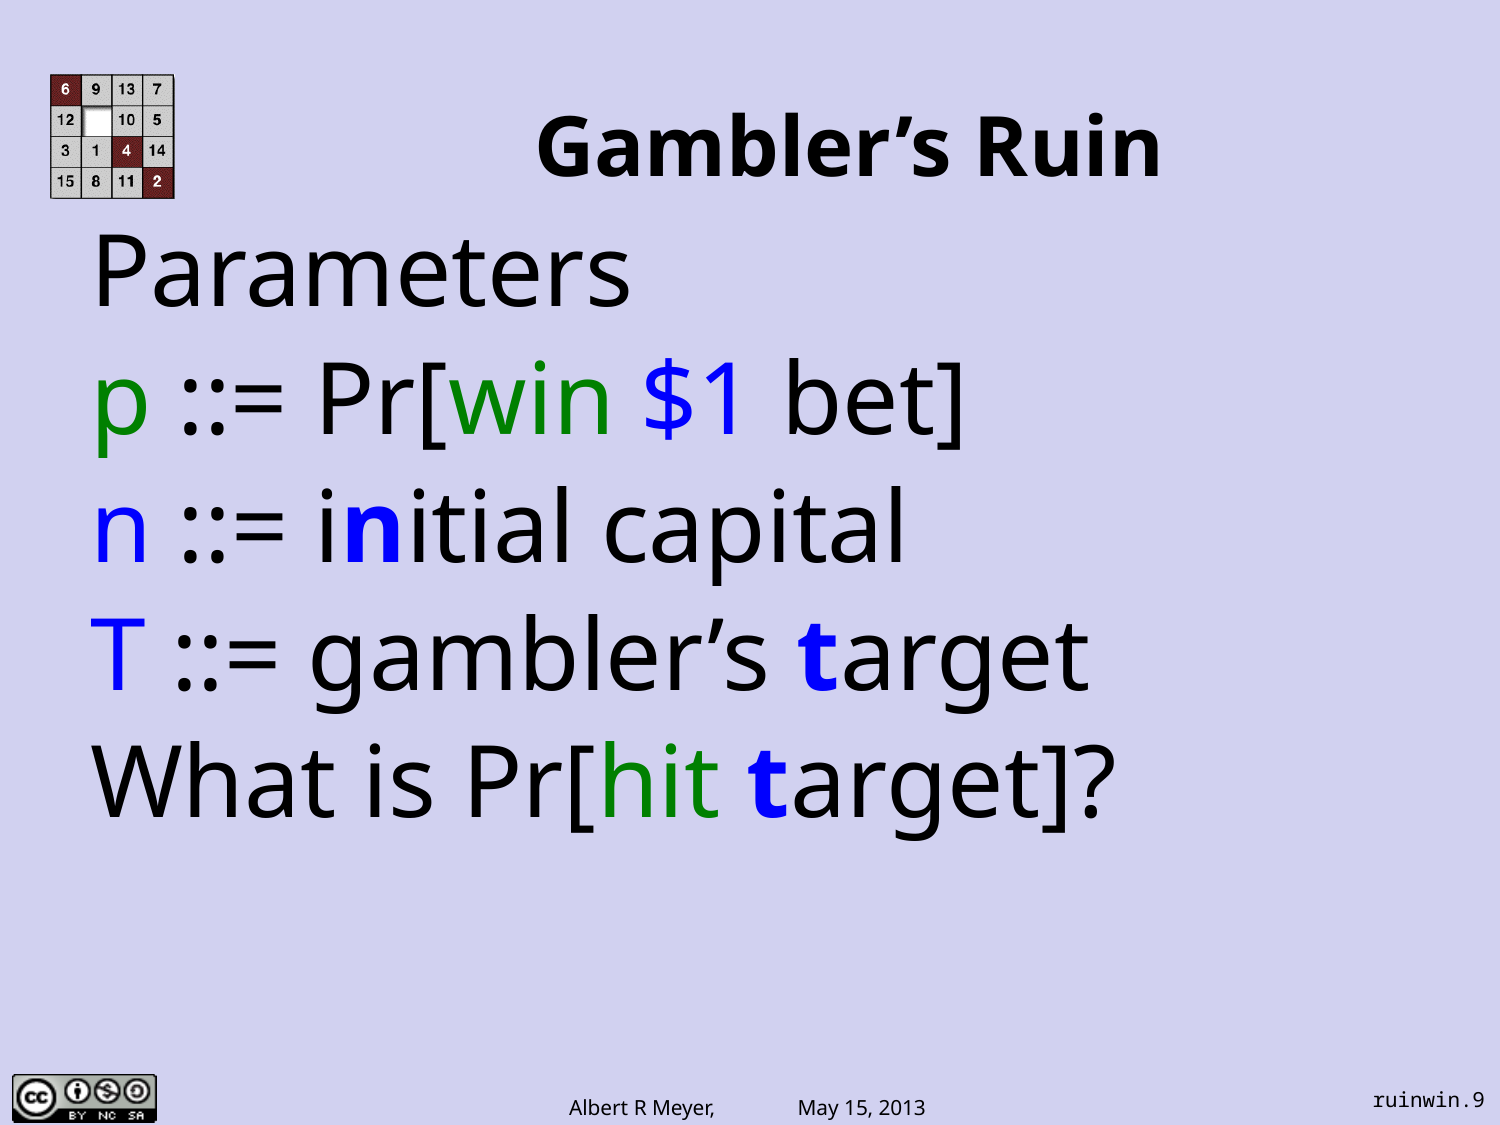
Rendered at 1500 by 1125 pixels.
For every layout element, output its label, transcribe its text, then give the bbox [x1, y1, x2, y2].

list Parameters p ::= Pr[win $1 bet] n ::= initial capital T ::= gambler’s target What is Pr[hit target]? [74, 212, 1426, 938]
picture [12, 1074, 157, 1123]
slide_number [512, 1087, 983, 1125]
slide_number ruinwin.9 [1312, 1079, 1500, 1125]
title Gambler’s Ruin [236, 49, 1463, 238]
picture [50, 74, 175, 199]
